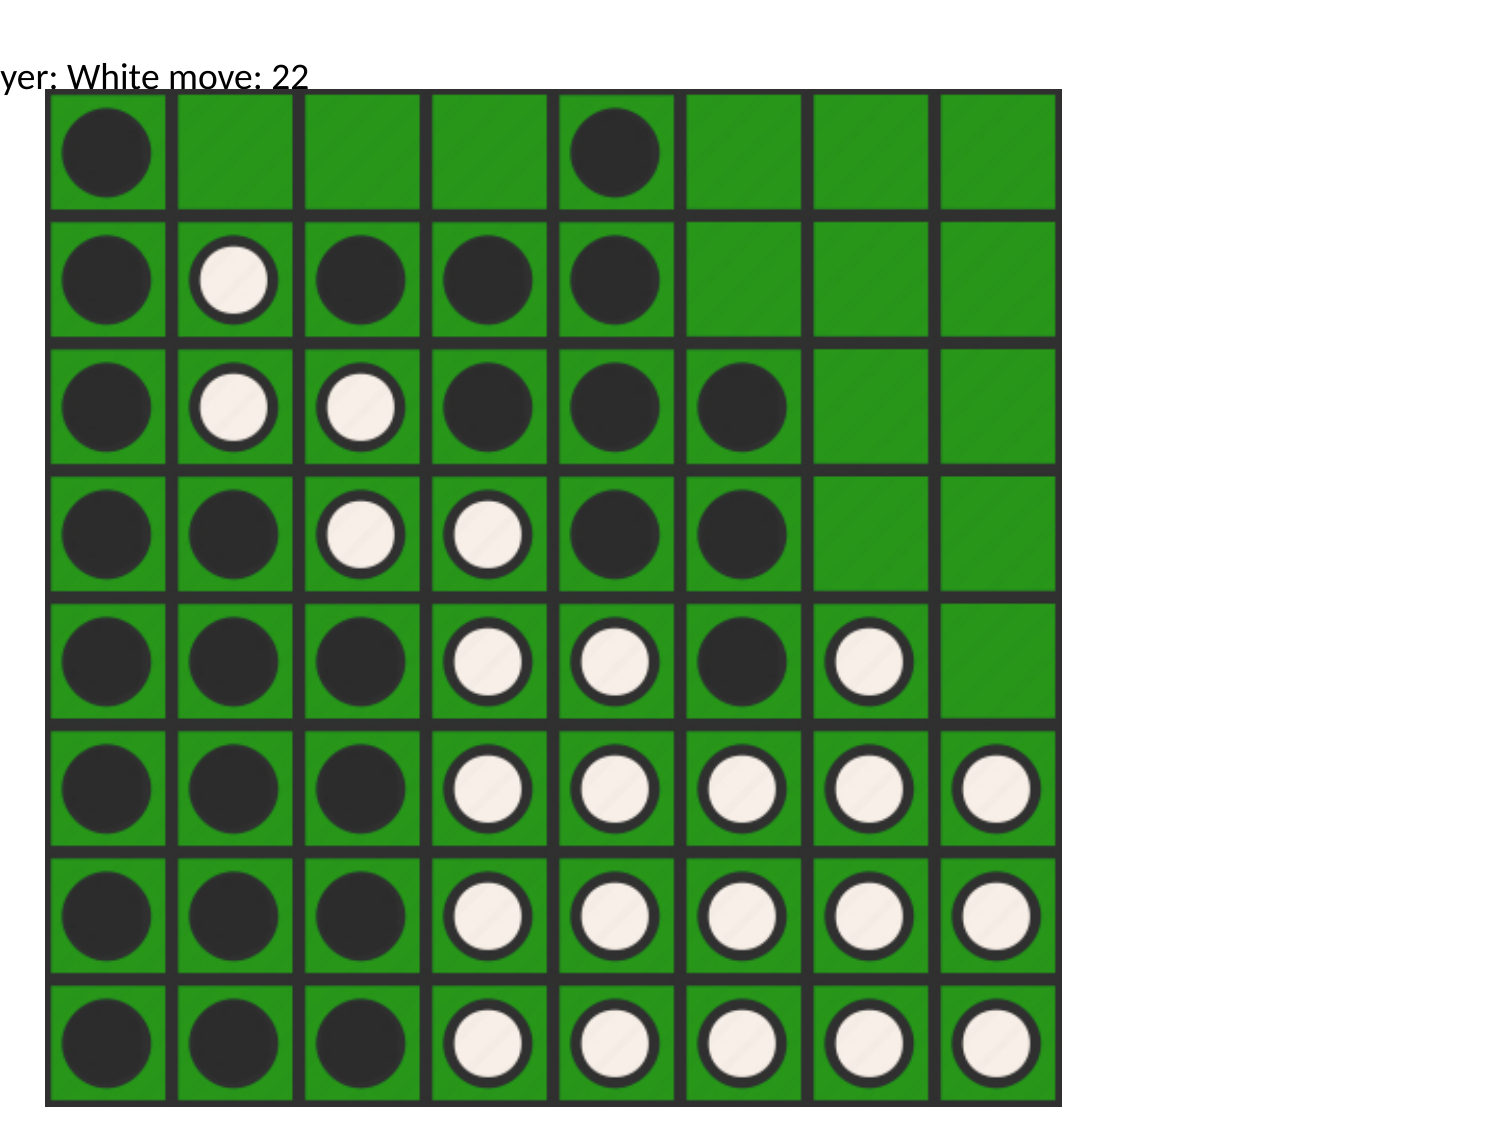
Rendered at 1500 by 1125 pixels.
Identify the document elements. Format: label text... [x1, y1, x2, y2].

picture [44, 89, 1062, 1107]
text_box turn: 46 player: White move: 22 [0, 44, 325, 105]
